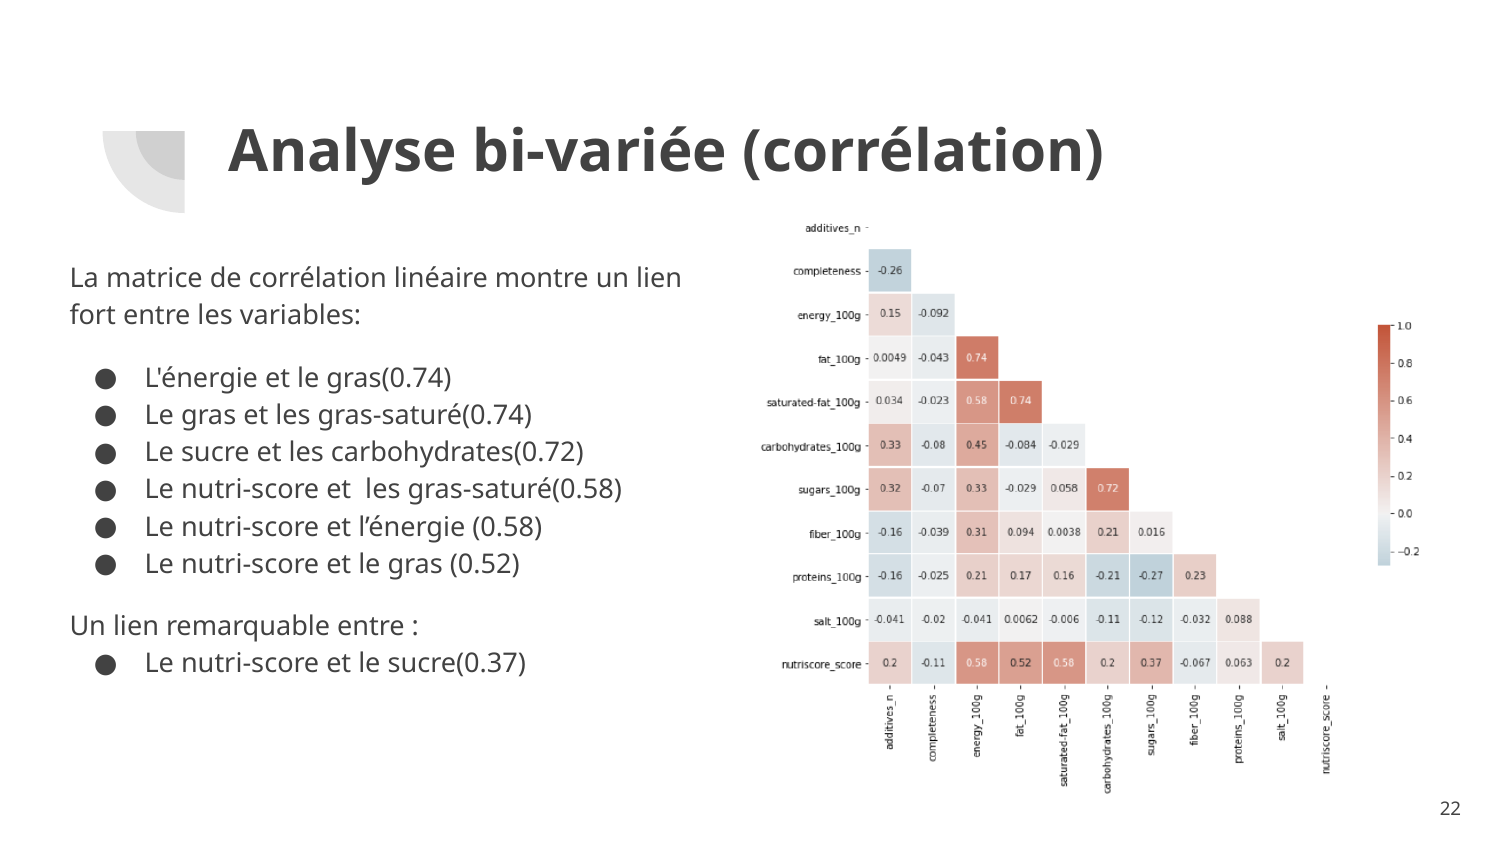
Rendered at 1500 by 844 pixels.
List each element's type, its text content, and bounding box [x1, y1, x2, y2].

list La matrice de corrélation linéaire montre un lien fort entre les variables: L'énergie et le gras(0.74) Le gras et les gras-saturé(0.74) Le sucre et les carbohydrates(0.72) Le nutri-score et les gras-saturé(0.58) Le nutri-score et l’énergie (0.58) Le nutri-score et le gras (0.52) Un lien remarquable entre : Le nutri-score et le sucre(0.37) [54, 240, 719, 774]
title Analyse bi-variée (corrélation) [213, 98, 1368, 263]
slide_number 22 [1386, 777, 1477, 842]
picture [732, 200, 1432, 804]
